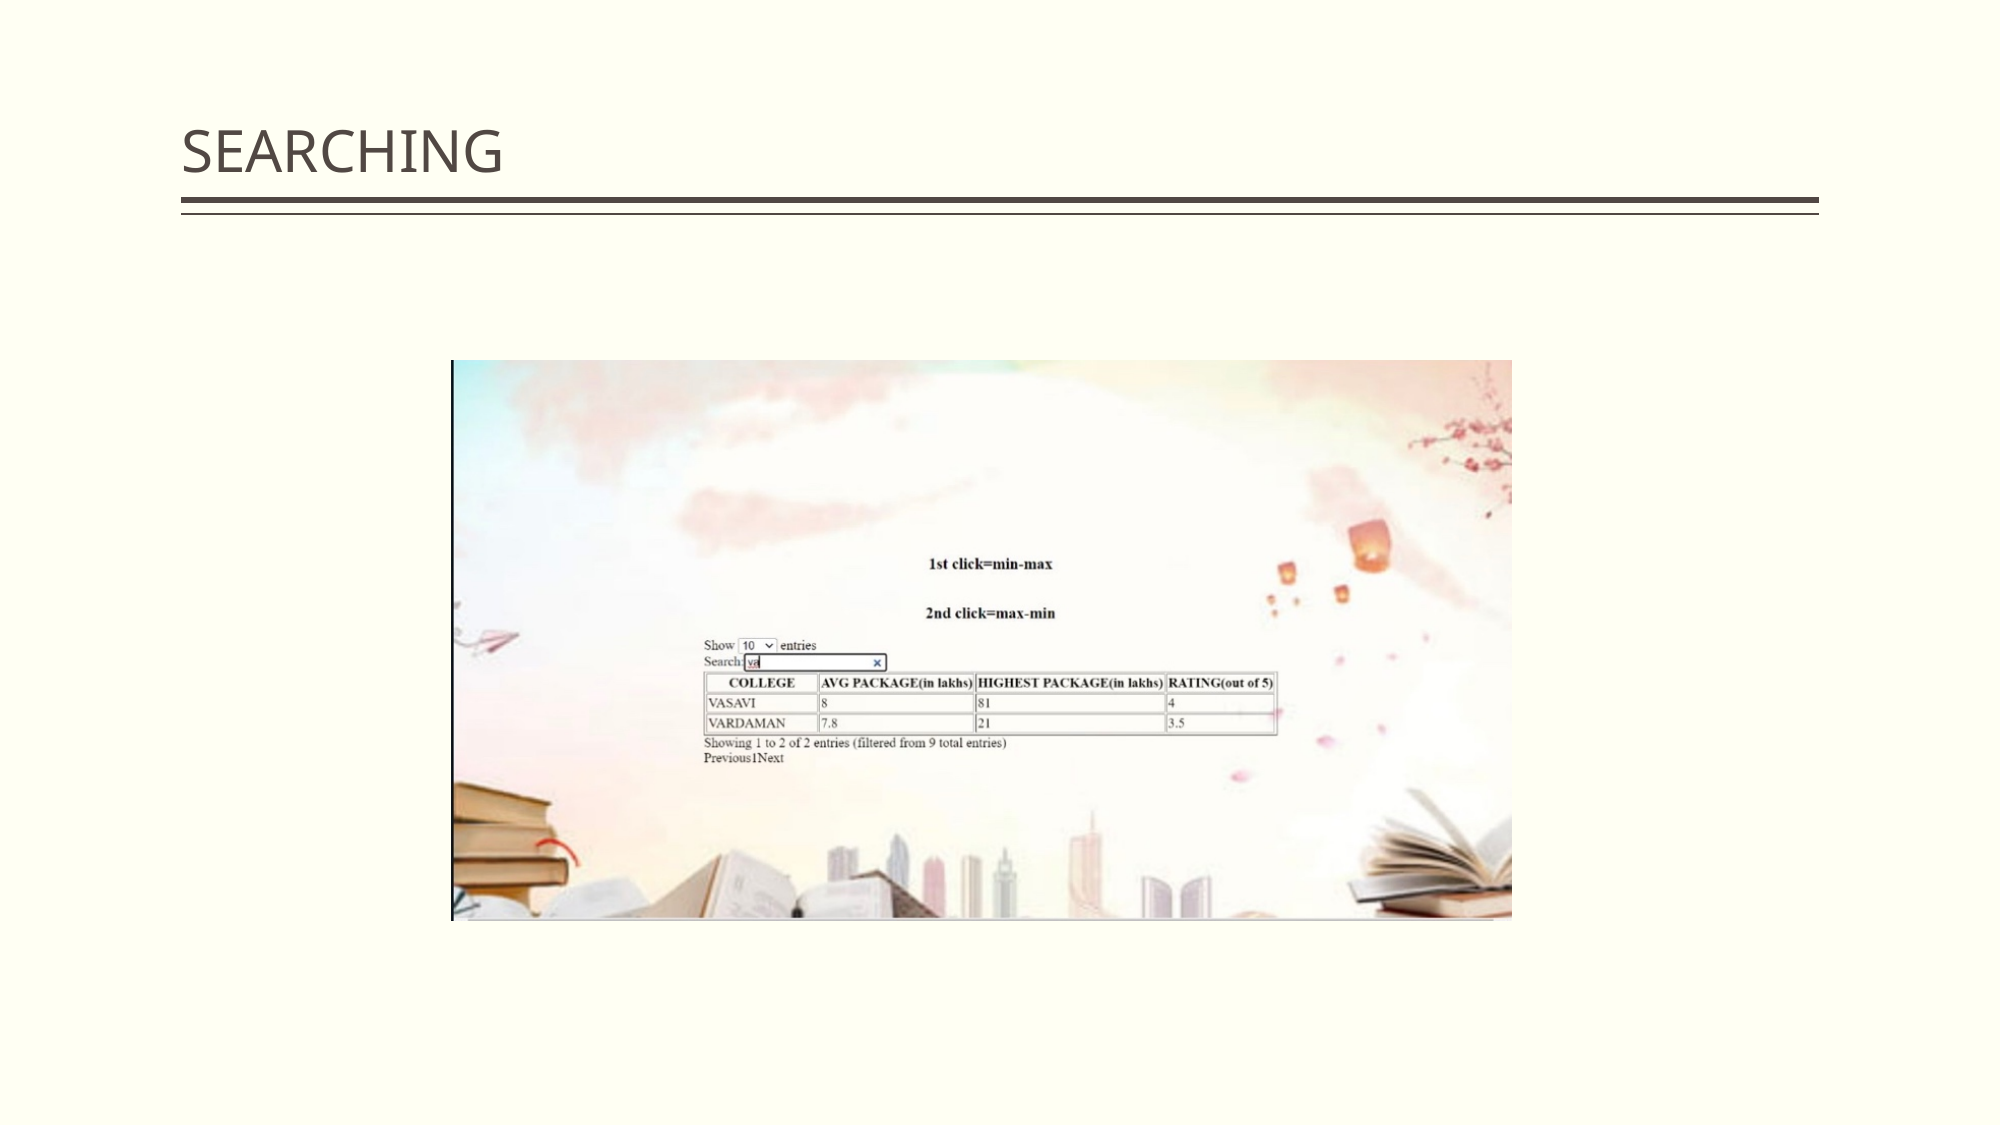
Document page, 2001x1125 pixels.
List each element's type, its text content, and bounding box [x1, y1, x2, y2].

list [451, 360, 1512, 921]
title SEARCHING [181, 12, 1819, 193]
